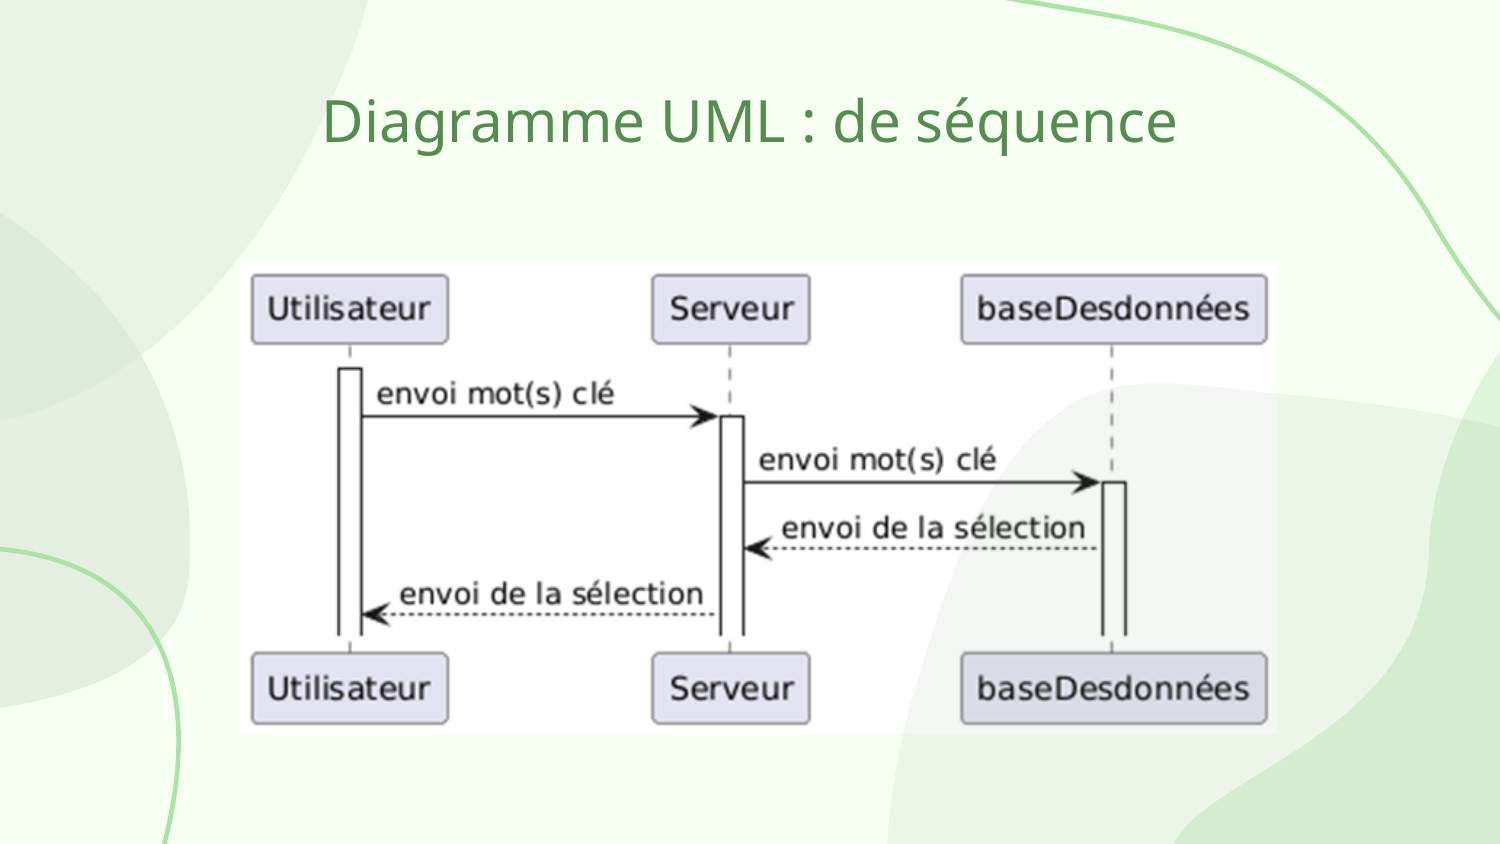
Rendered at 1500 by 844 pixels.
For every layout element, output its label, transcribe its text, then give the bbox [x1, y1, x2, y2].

text_box [887, 393, 1500, 844]
title Diagramme UML : de séquence [118, 71, 1382, 166]
picture [239, 263, 1277, 734]
